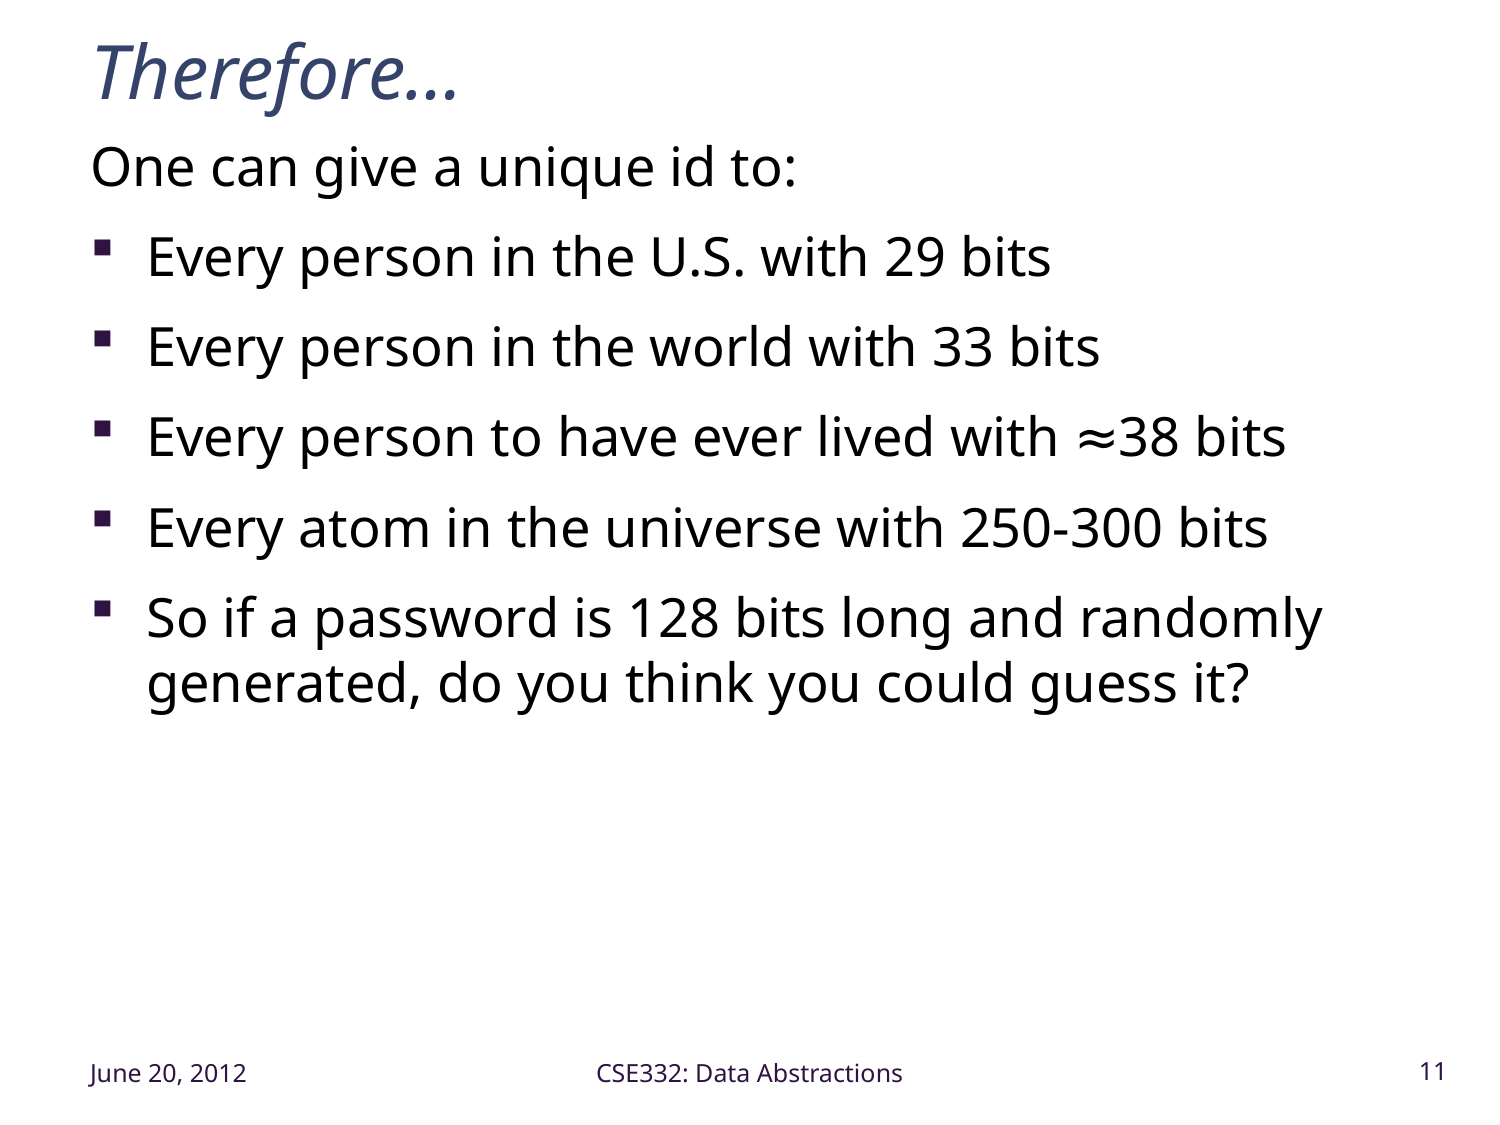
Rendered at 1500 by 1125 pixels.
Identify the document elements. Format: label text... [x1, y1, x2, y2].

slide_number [75, 1042, 338, 1103]
slide_number 11 [1333, 1042, 1463, 1103]
title Therefore… [75, 24, 1463, 105]
footer CSE332: Data Abstractions [348, 1042, 1152, 1103]
list One can give a unique id to: Every person in the U.S. with 29 bits Every person in the world with 33 bits Every person to have ever lived with ≈38 bits Every atom in the universe with 250-300 bits So if a password is 128 bits long and randomly generated, do you think you could guess it? [75, 125, 1500, 1025]
